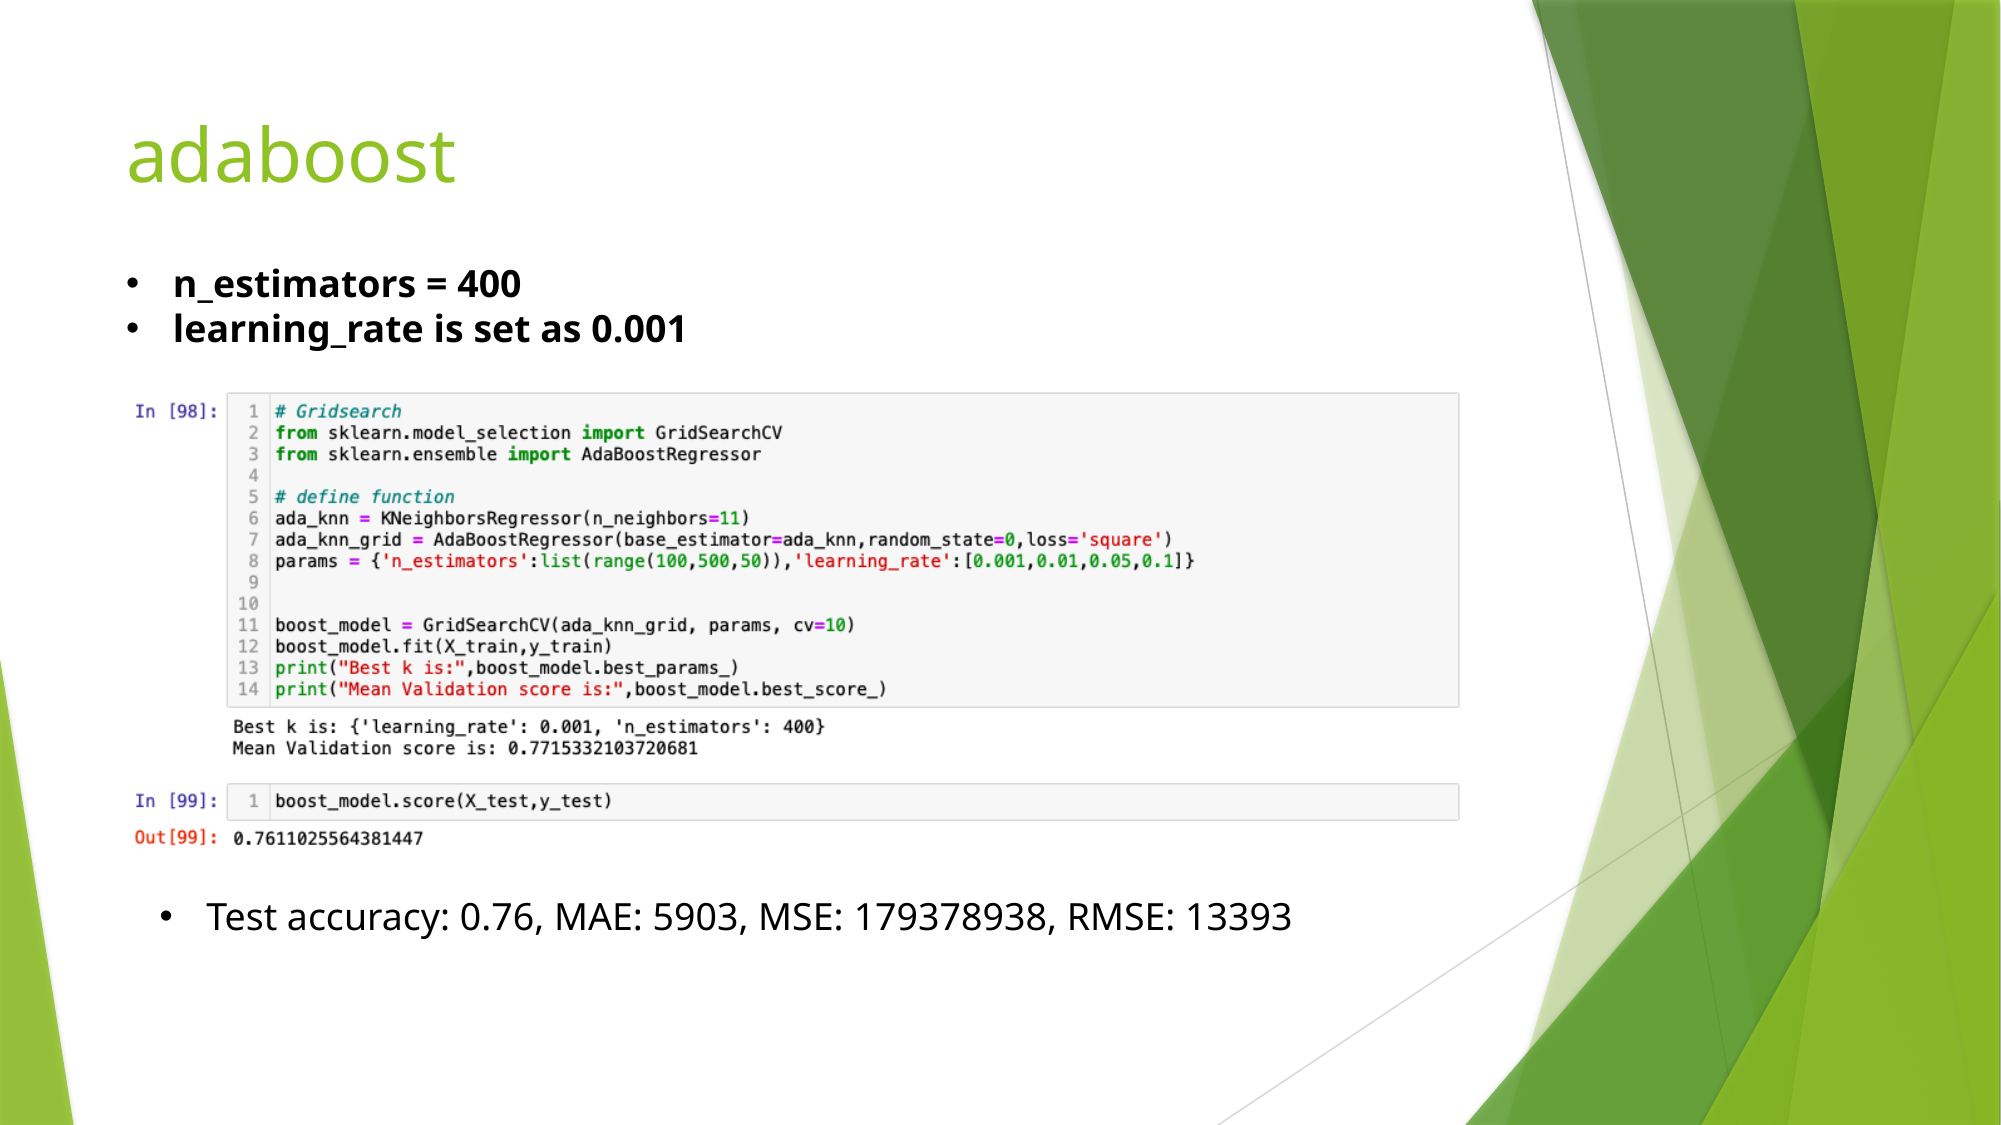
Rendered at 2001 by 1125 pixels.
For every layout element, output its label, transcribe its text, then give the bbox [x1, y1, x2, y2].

text_box Test accuracy: 0.76, MAE: 5903, MSE: 179378938, RMSE: 13393 [144, 885, 1440, 991]
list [69, 380, 1481, 866]
title adaboost [111, 99, 1522, 317]
text_box n_estimators = 400 learning_rate is set as 0.001 [111, 252, 965, 358]
